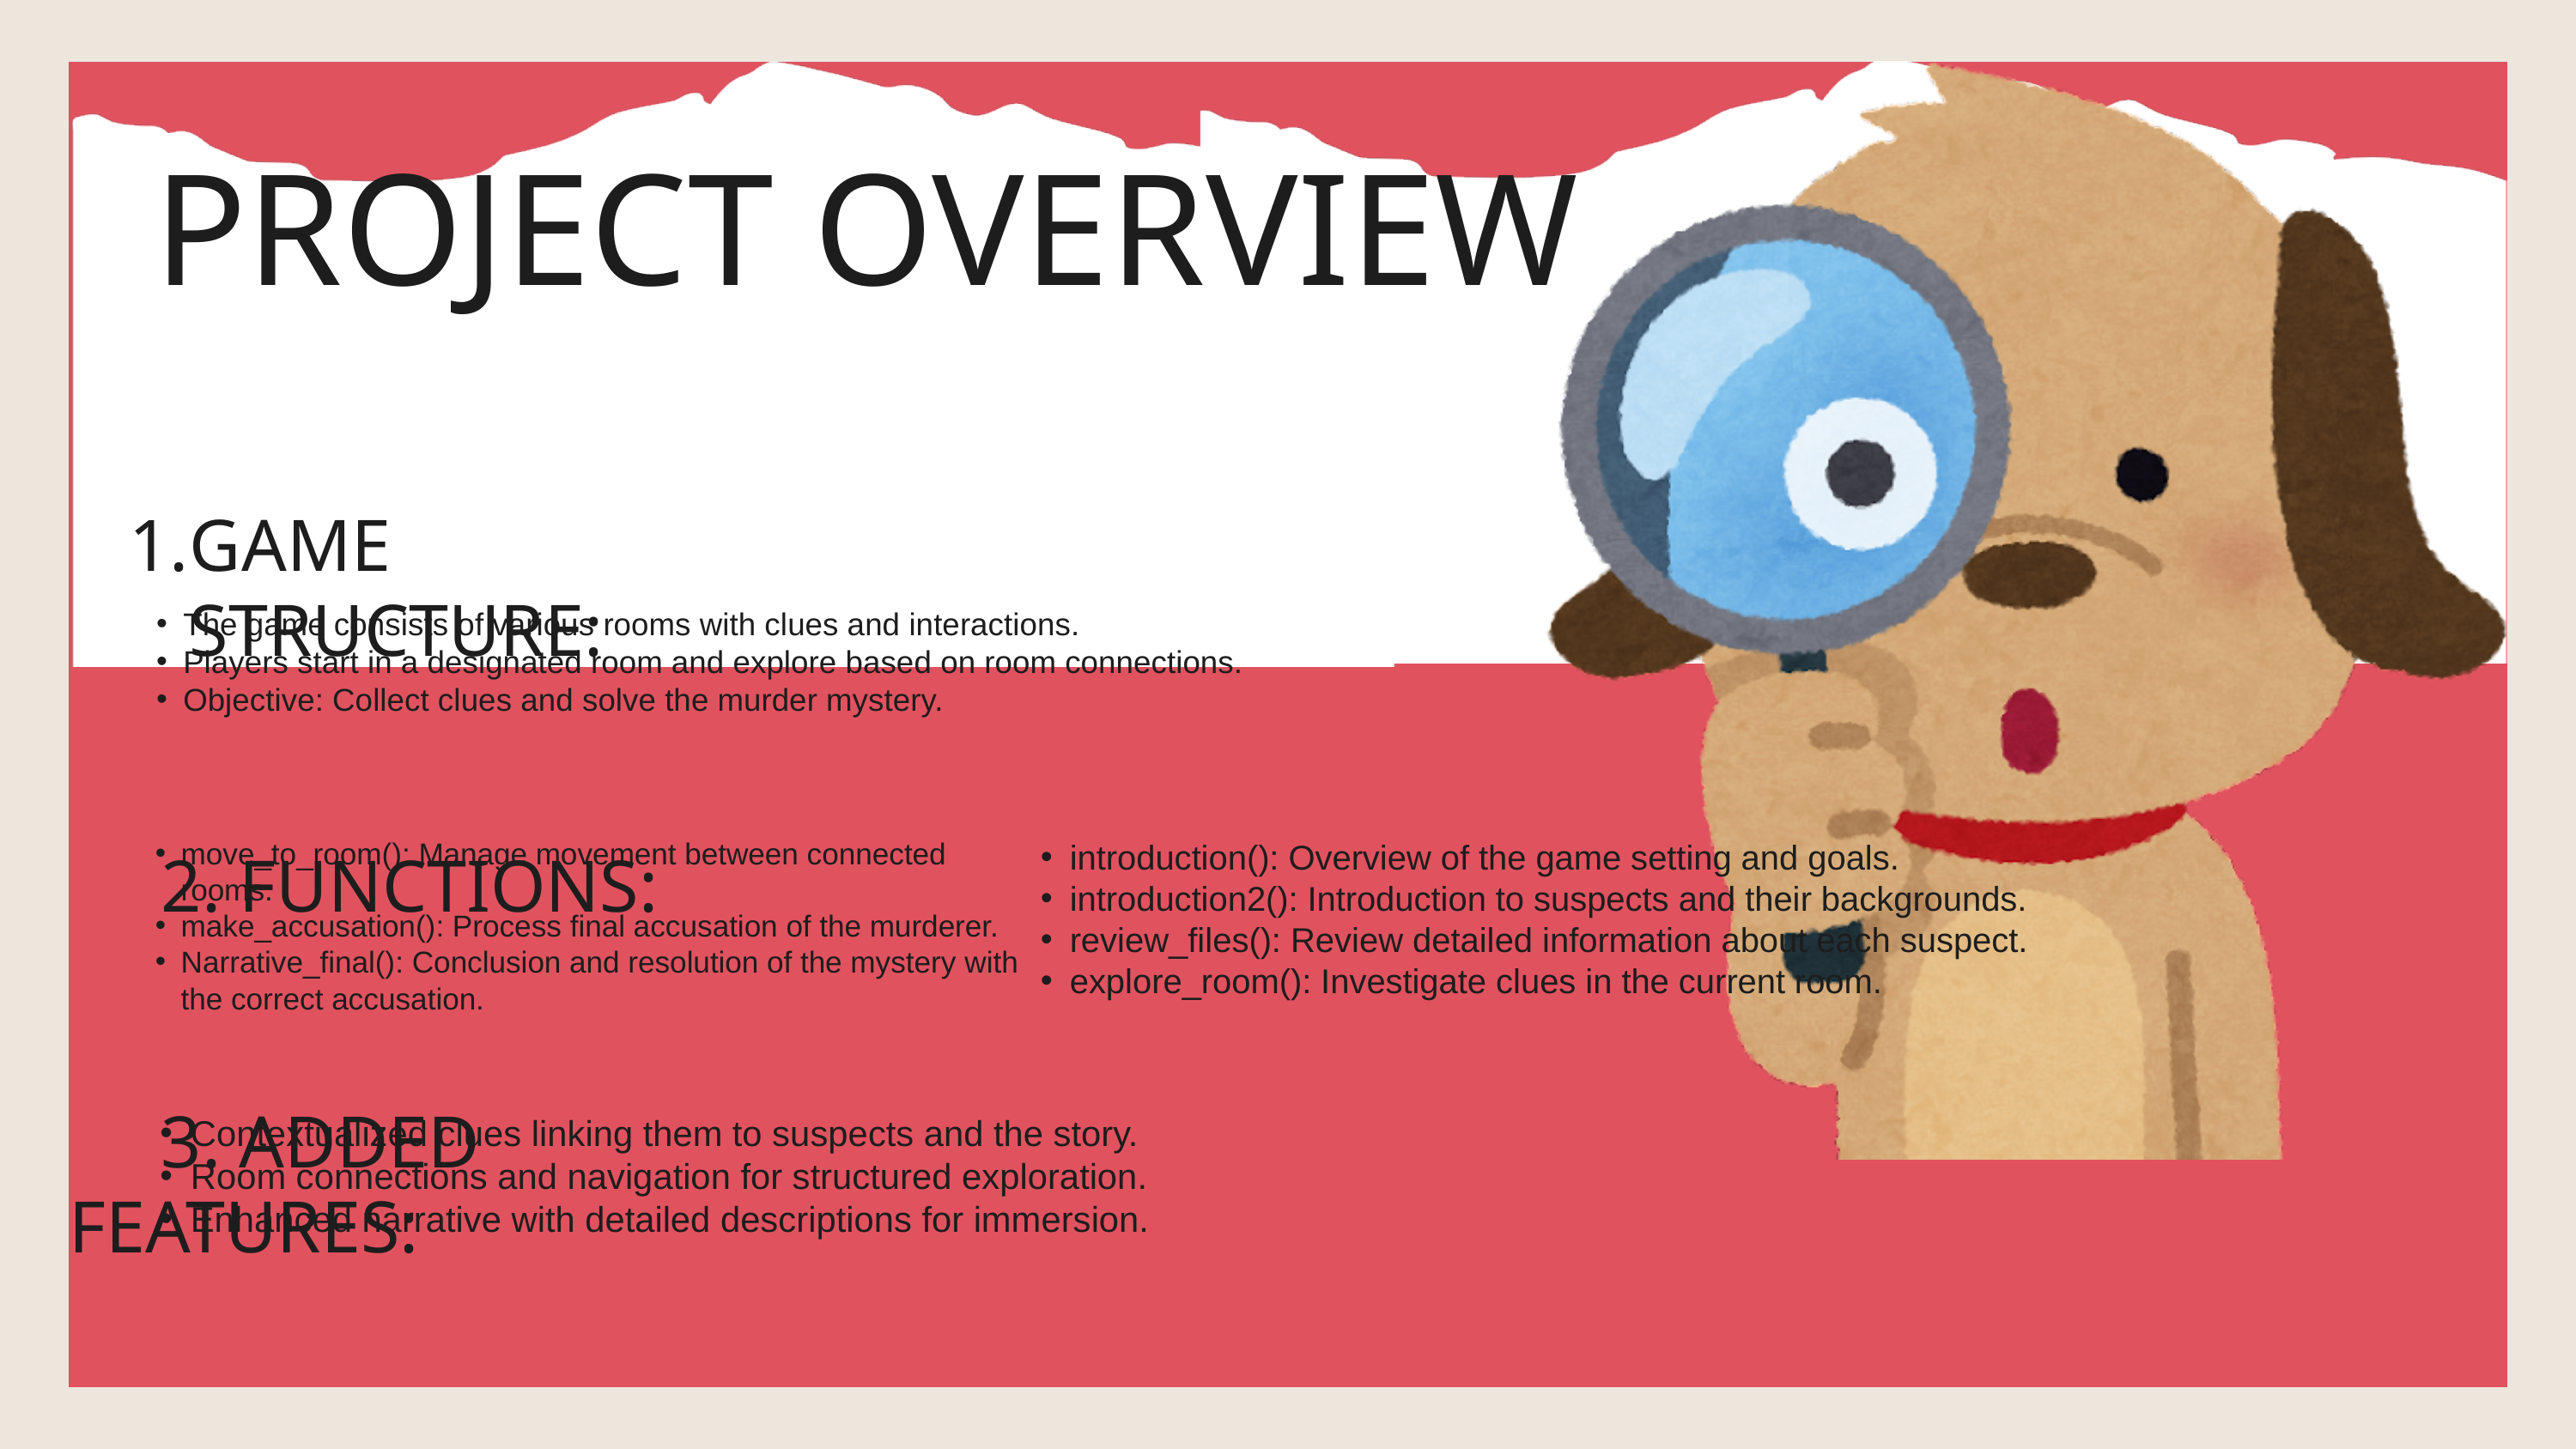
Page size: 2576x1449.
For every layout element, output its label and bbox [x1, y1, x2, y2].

text_box [68, 61, 2508, 1388]
